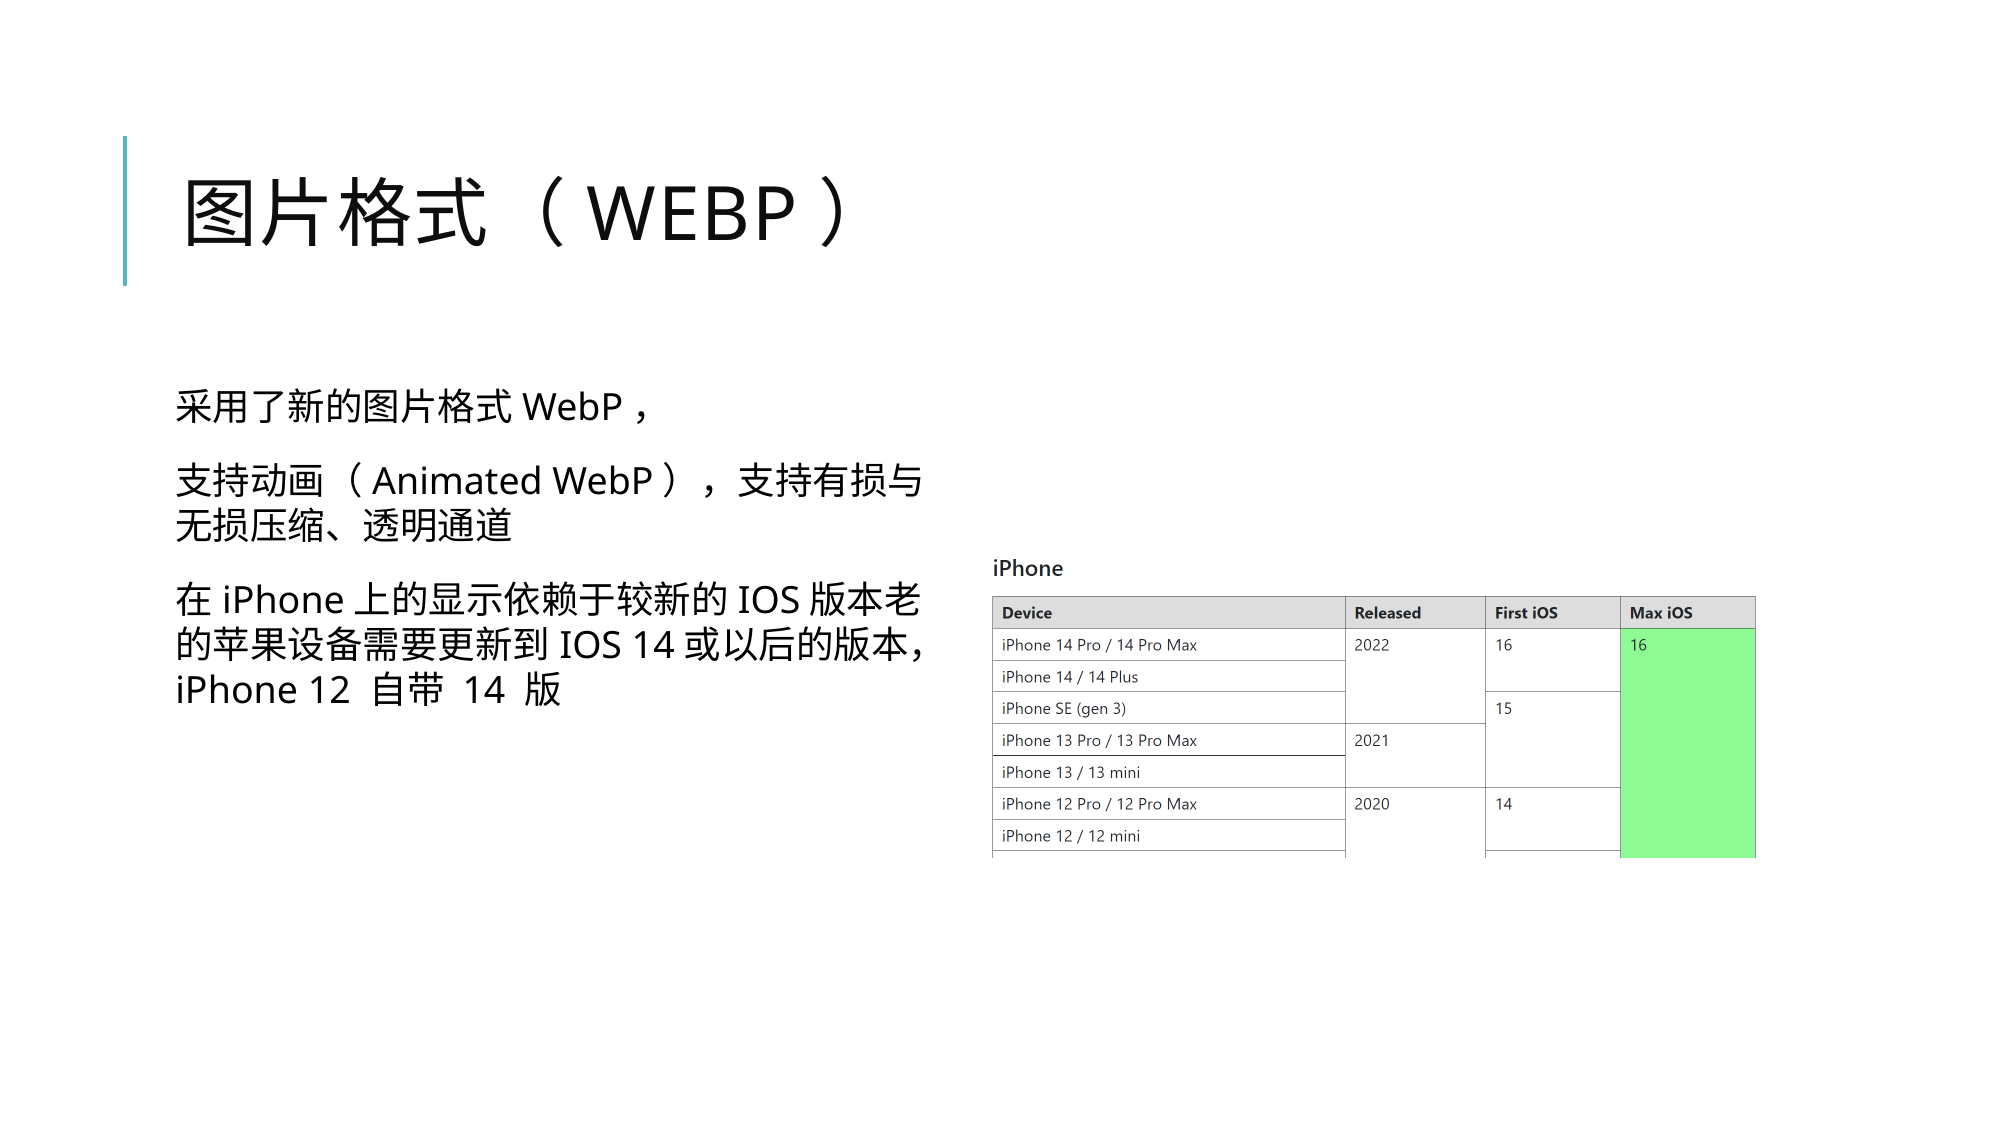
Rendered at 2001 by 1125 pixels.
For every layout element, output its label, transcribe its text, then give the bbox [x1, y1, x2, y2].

title 图片格式（WebP） [168, 96, 1763, 342]
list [982, 551, 1763, 859]
list 采用了新的图片格式WebP， 支持动画（Animated WebP），支持有损与无损压缩、透明通道 在iPhone上的显示依赖于较新的IOS版本老的苹果设备需要更新到IOS 14或以后的版本，iPhone 12 自带 14 版 [168, 375, 948, 1035]
